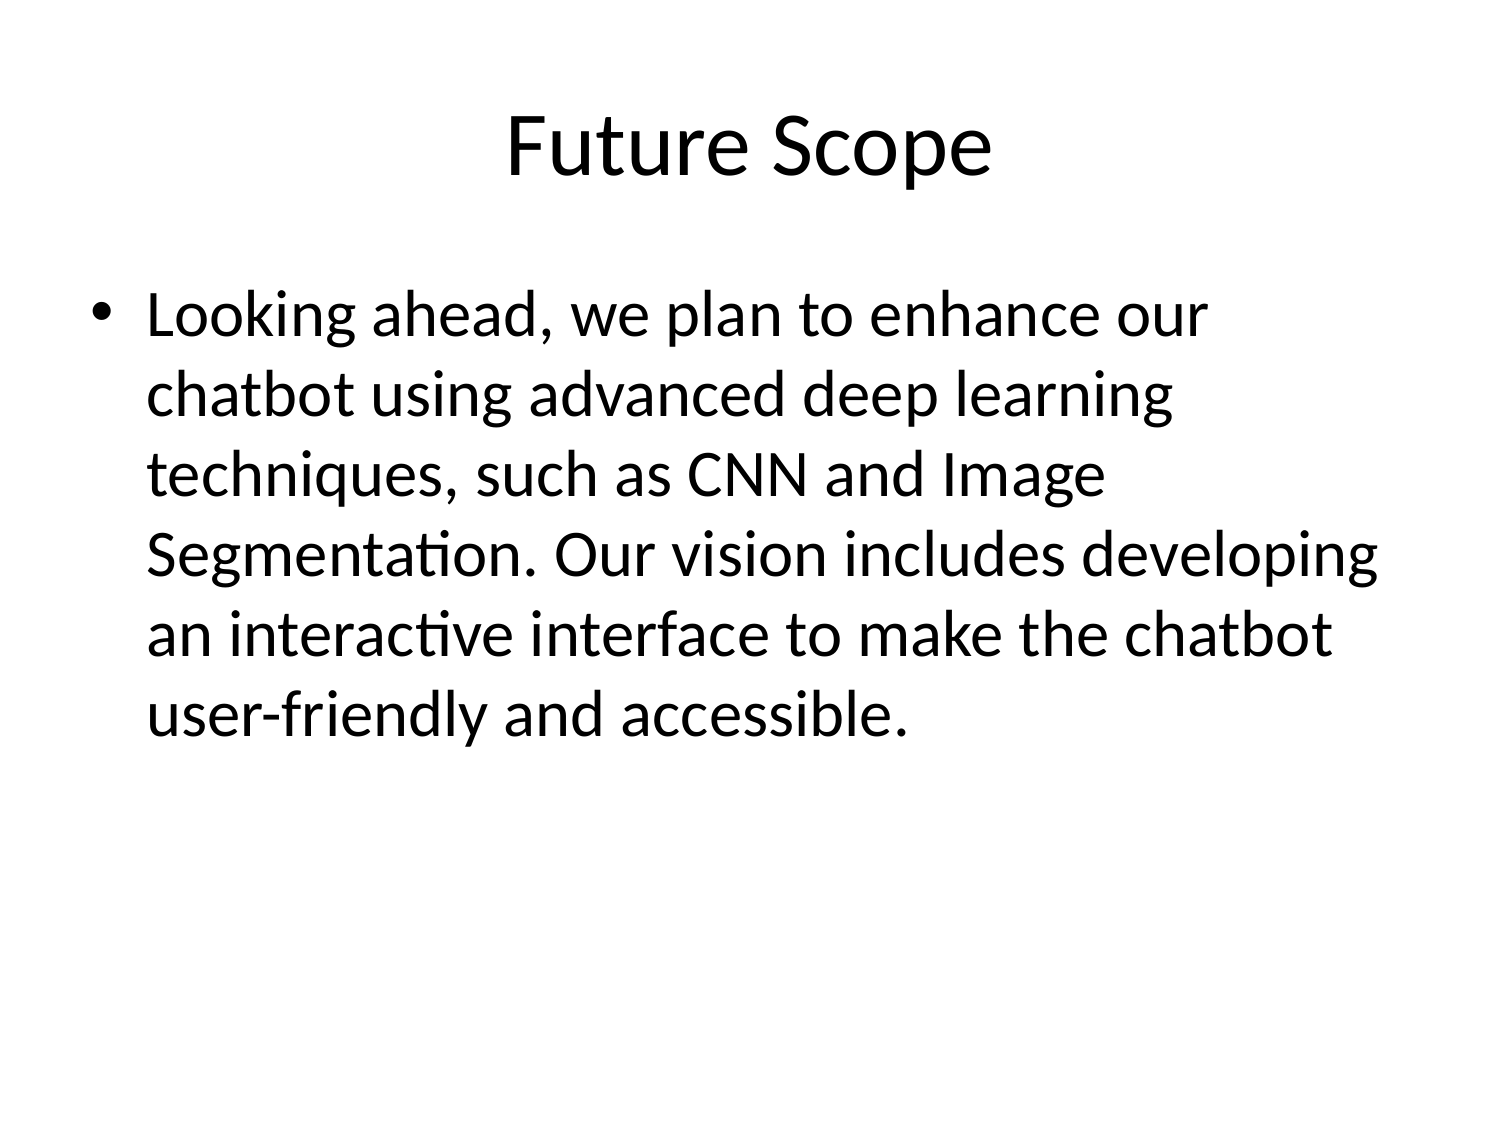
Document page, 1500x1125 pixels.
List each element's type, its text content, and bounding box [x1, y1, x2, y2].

list Looking ahead, we plan to enhance our chatbot using advanced deep learning techniques, such as CNN and Image Segmentation. Our vision includes developing an interactive interface to make the chatbot user-friendly and accessible. [75, 262, 1425, 1005]
title Future Scope [75, 45, 1425, 233]
